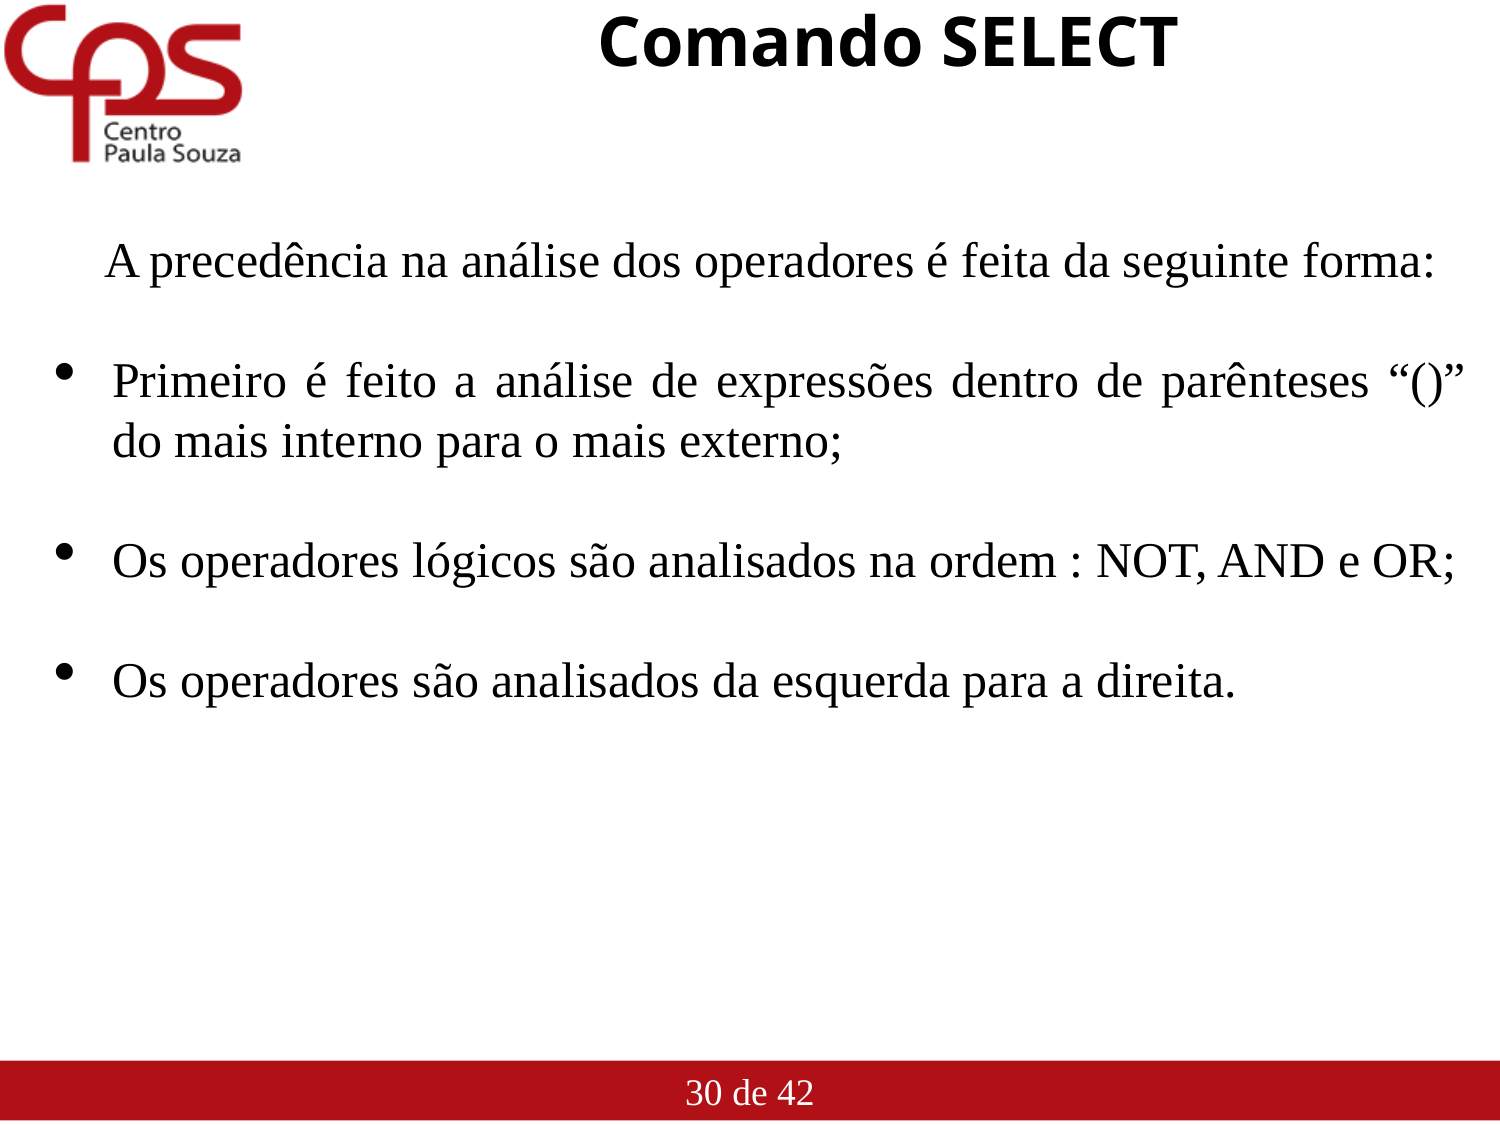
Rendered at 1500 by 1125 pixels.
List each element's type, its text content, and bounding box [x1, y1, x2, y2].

picture [0, 0, 250, 177]
text_box A precedência na análise dos operadores é feita da seguinte forma: Primeiro é feito a análise de expressões dentro de parênteses “()” do mais interno para o mais externo; Os operadores lógicos são analisados na ordem : NOT, AND e OR; Os operadores são analisados da esquerda para a direita. [41, 219, 1483, 715]
title Comando SELECT [277, 0, 1499, 101]
